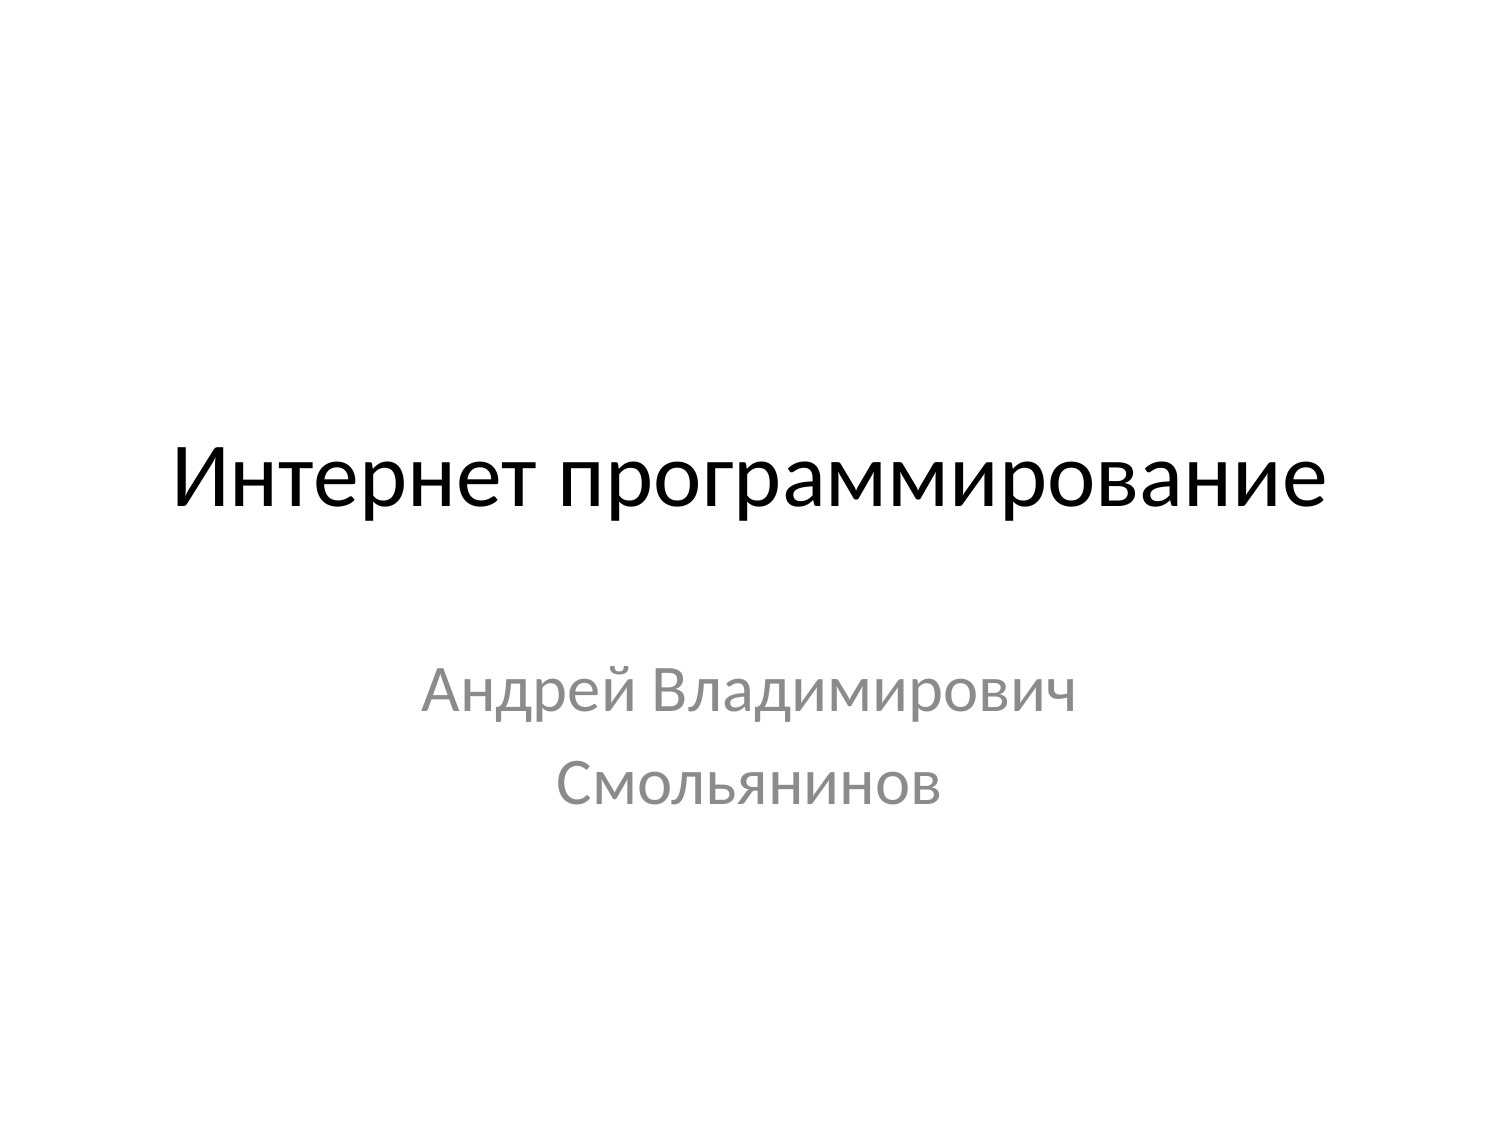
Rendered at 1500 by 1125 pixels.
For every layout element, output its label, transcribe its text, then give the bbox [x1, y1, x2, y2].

title Интернет программирование [112, 349, 1388, 591]
subtitle Андрей Владимирович Смольянинов [225, 637, 1275, 925]
